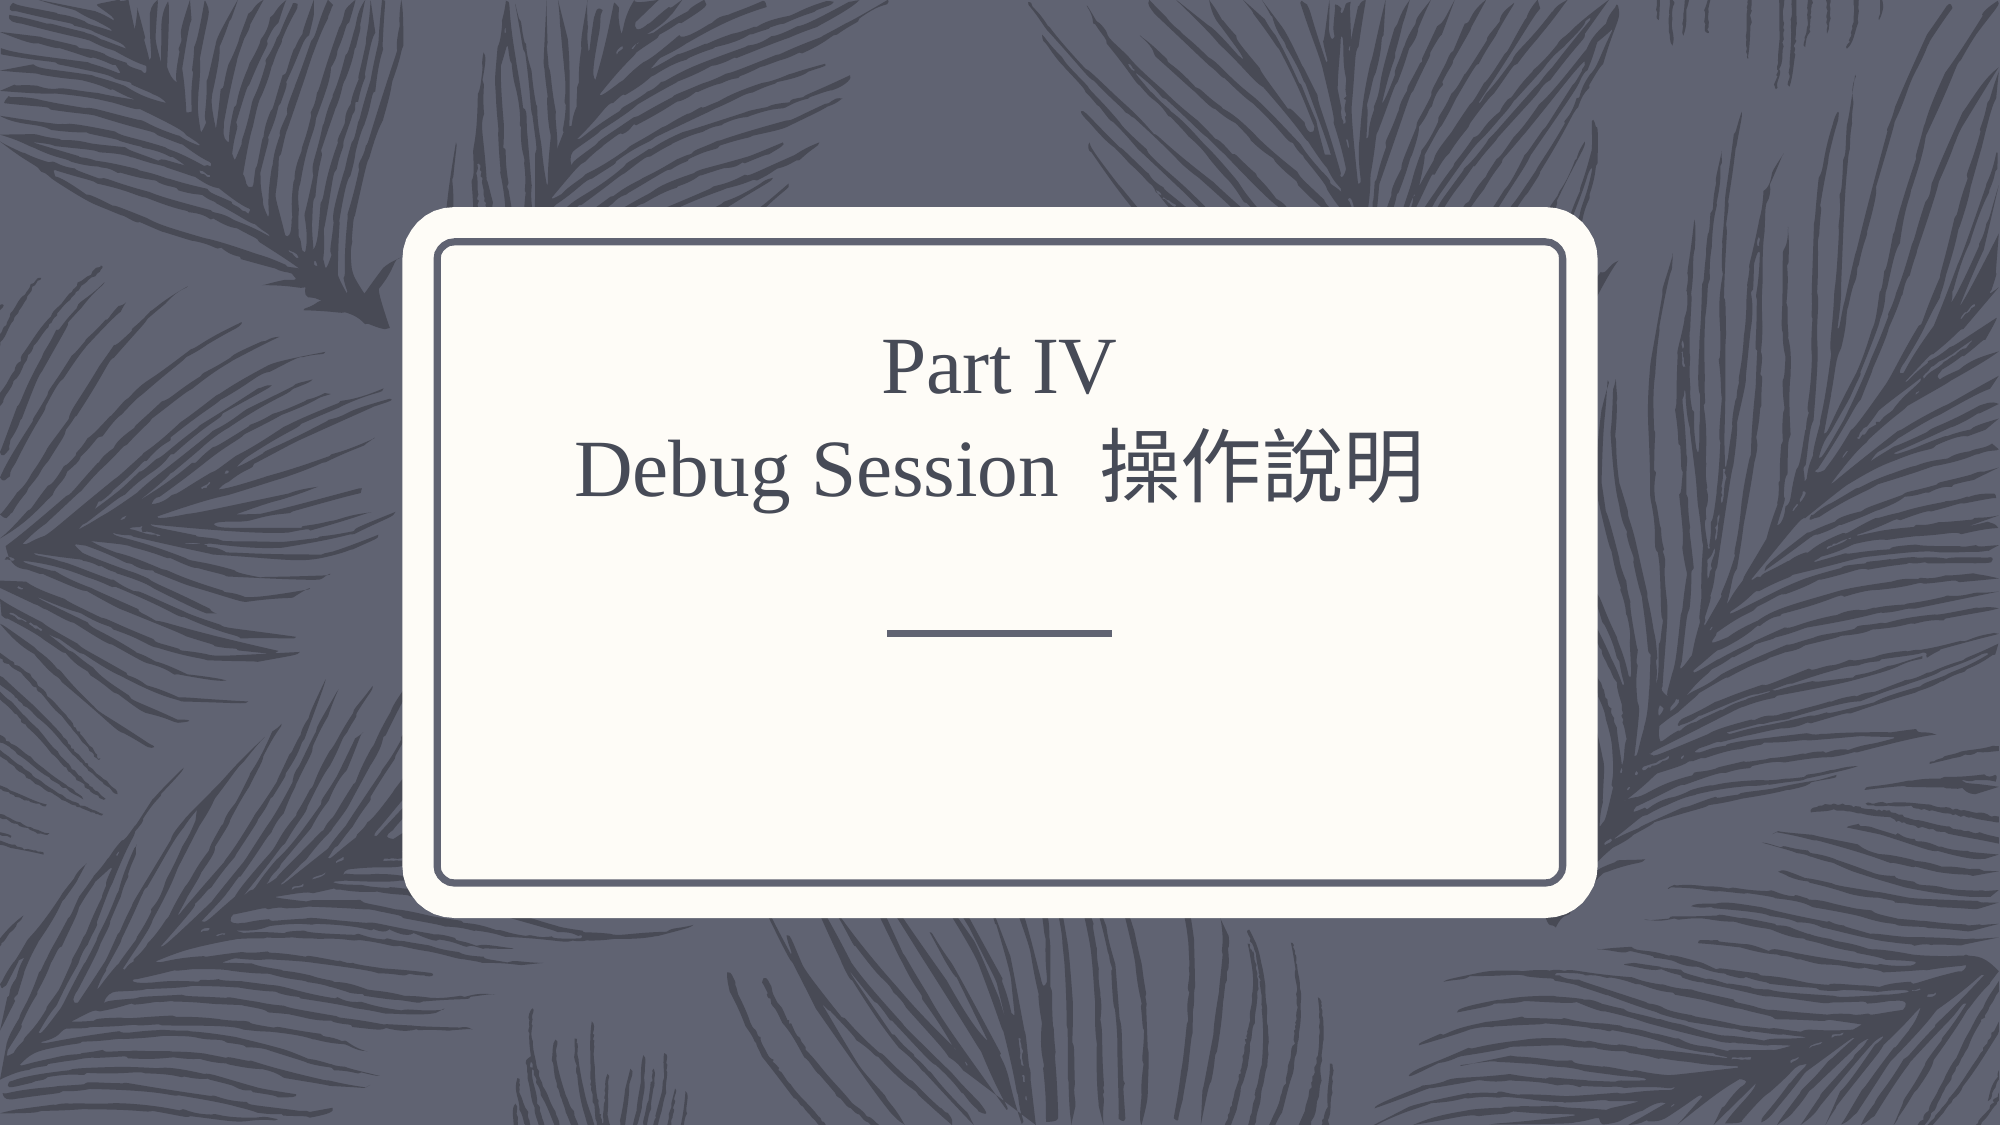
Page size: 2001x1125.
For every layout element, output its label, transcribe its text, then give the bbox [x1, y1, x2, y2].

title Part IV Debug Session 操作說明 [518, 300, 1480, 603]
